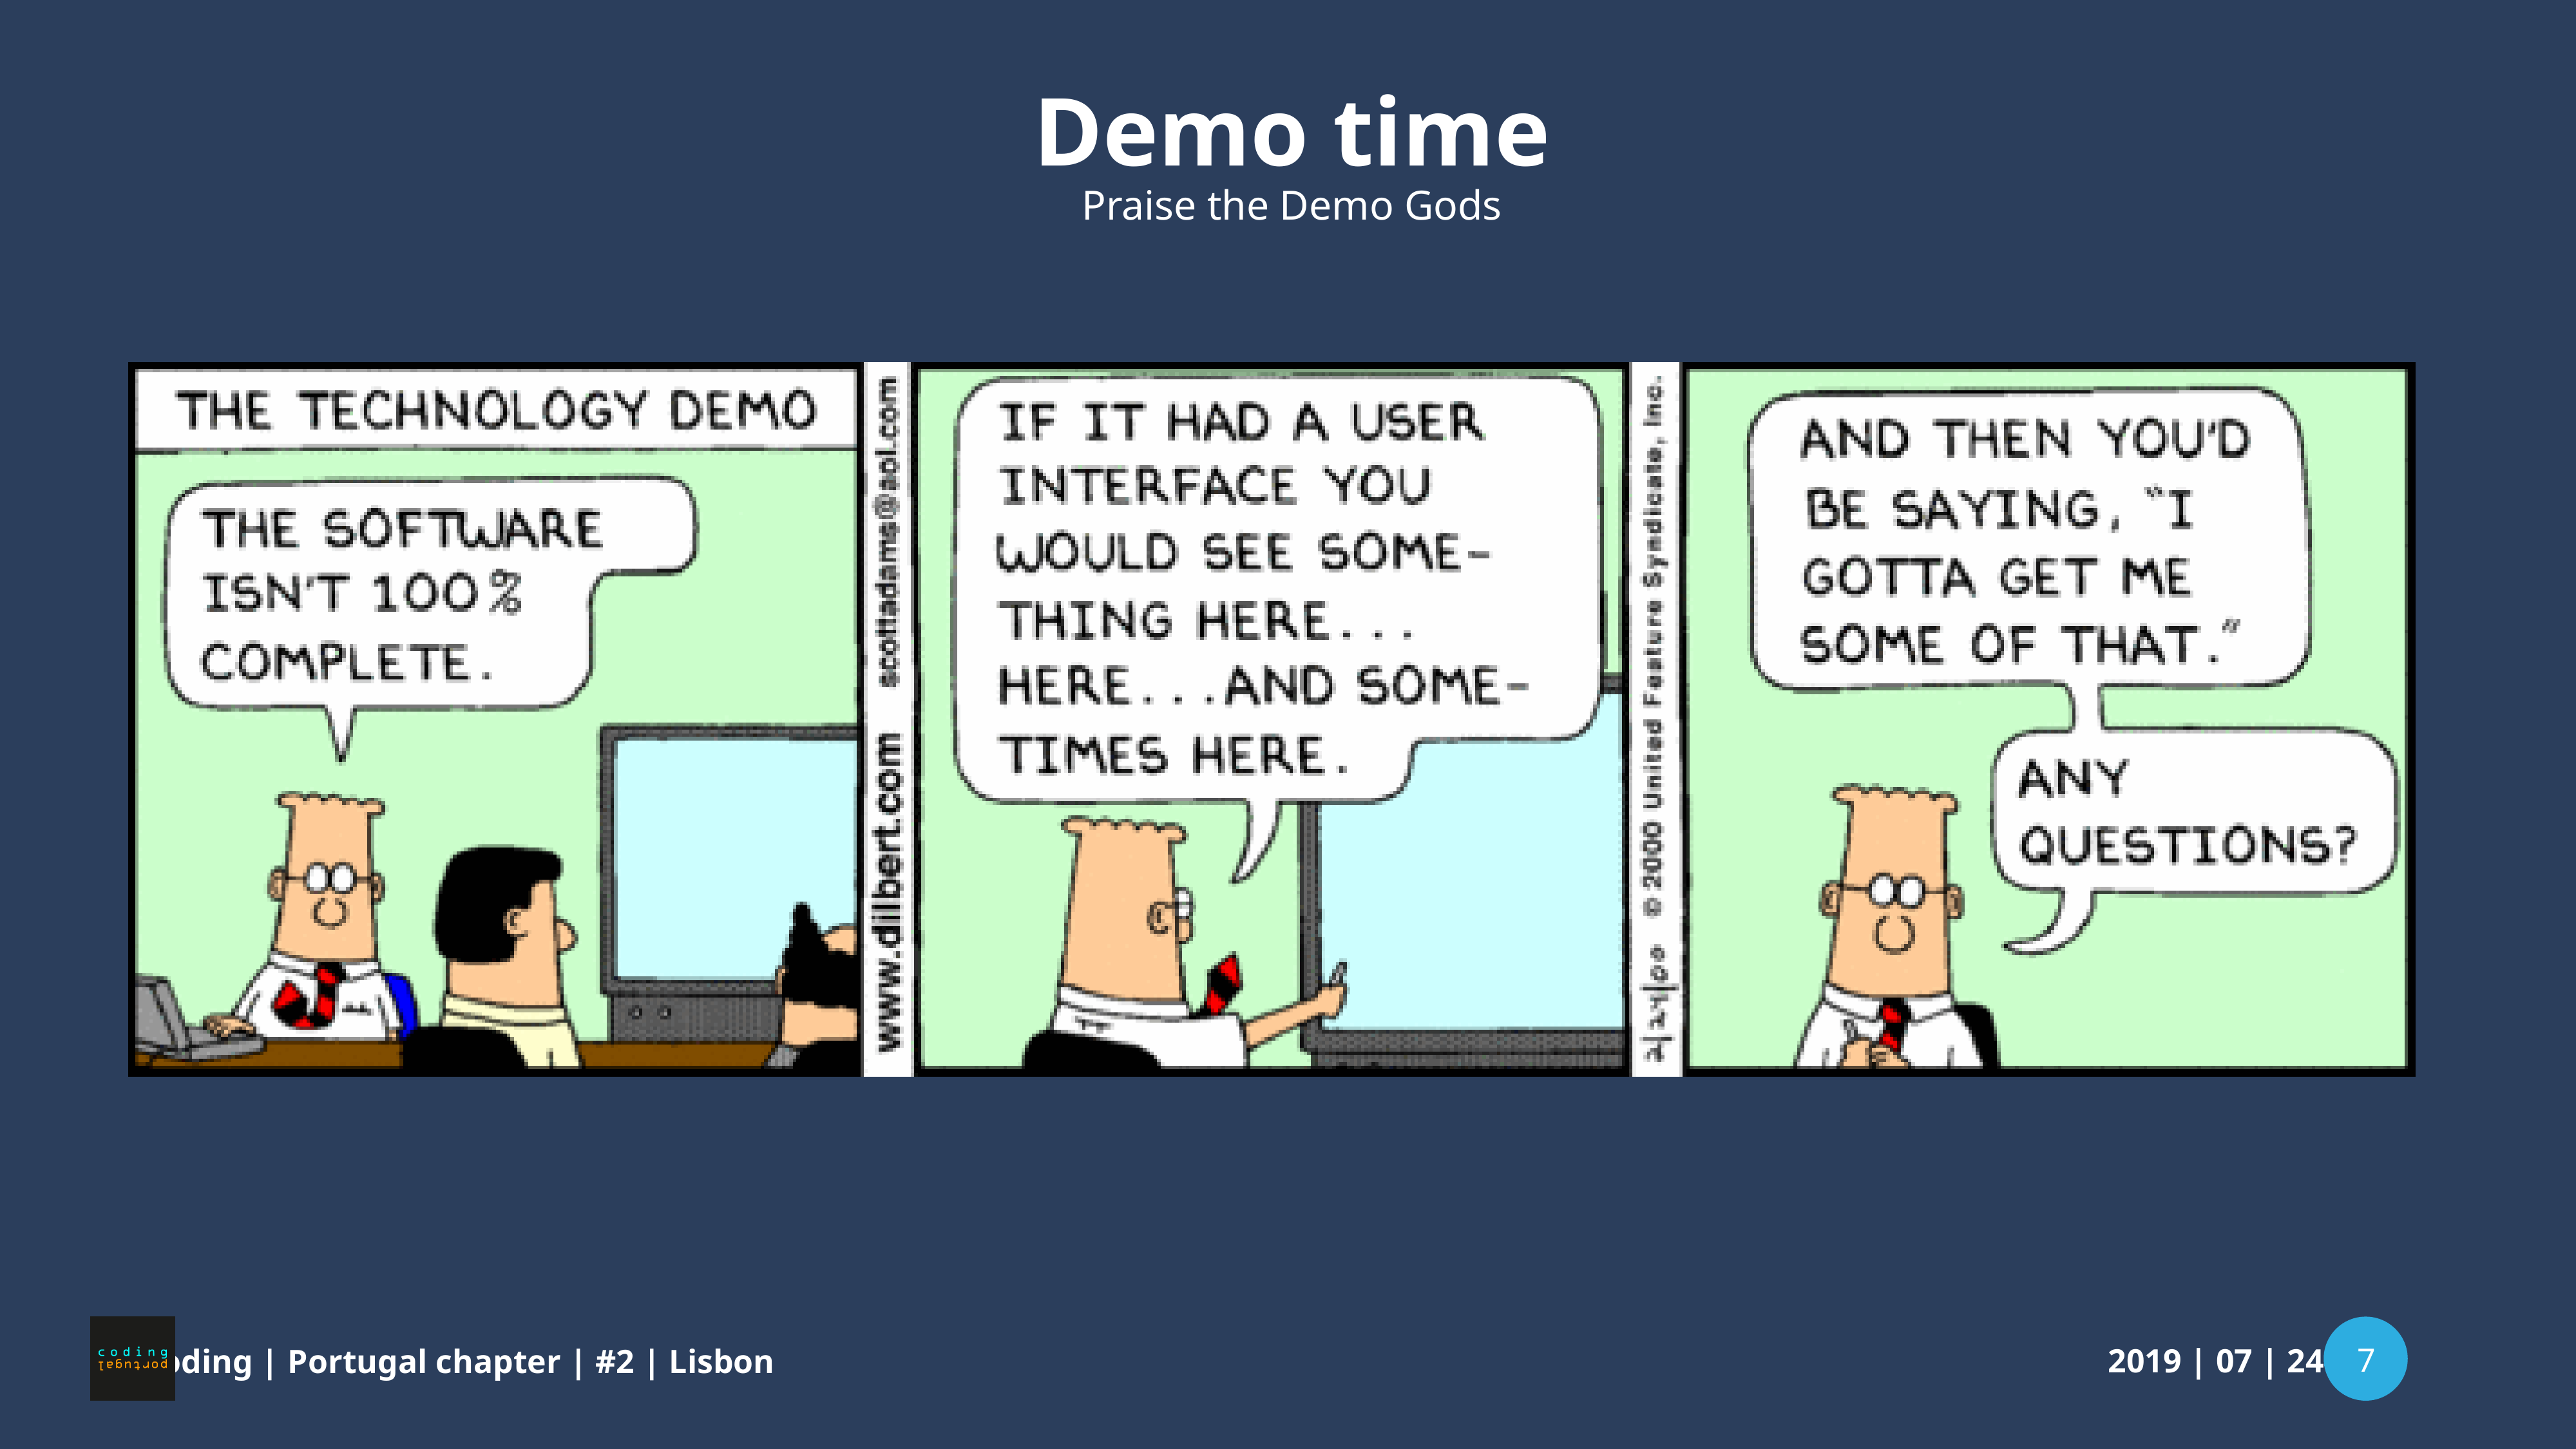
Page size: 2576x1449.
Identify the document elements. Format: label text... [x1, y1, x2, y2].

picture [90, 1316, 175, 1401]
text_box Demo time [1024, 45, 1560, 189]
text_box Praise the Demo Gods [1072, 175, 1512, 233]
picture [128, 362, 2416, 1077]
